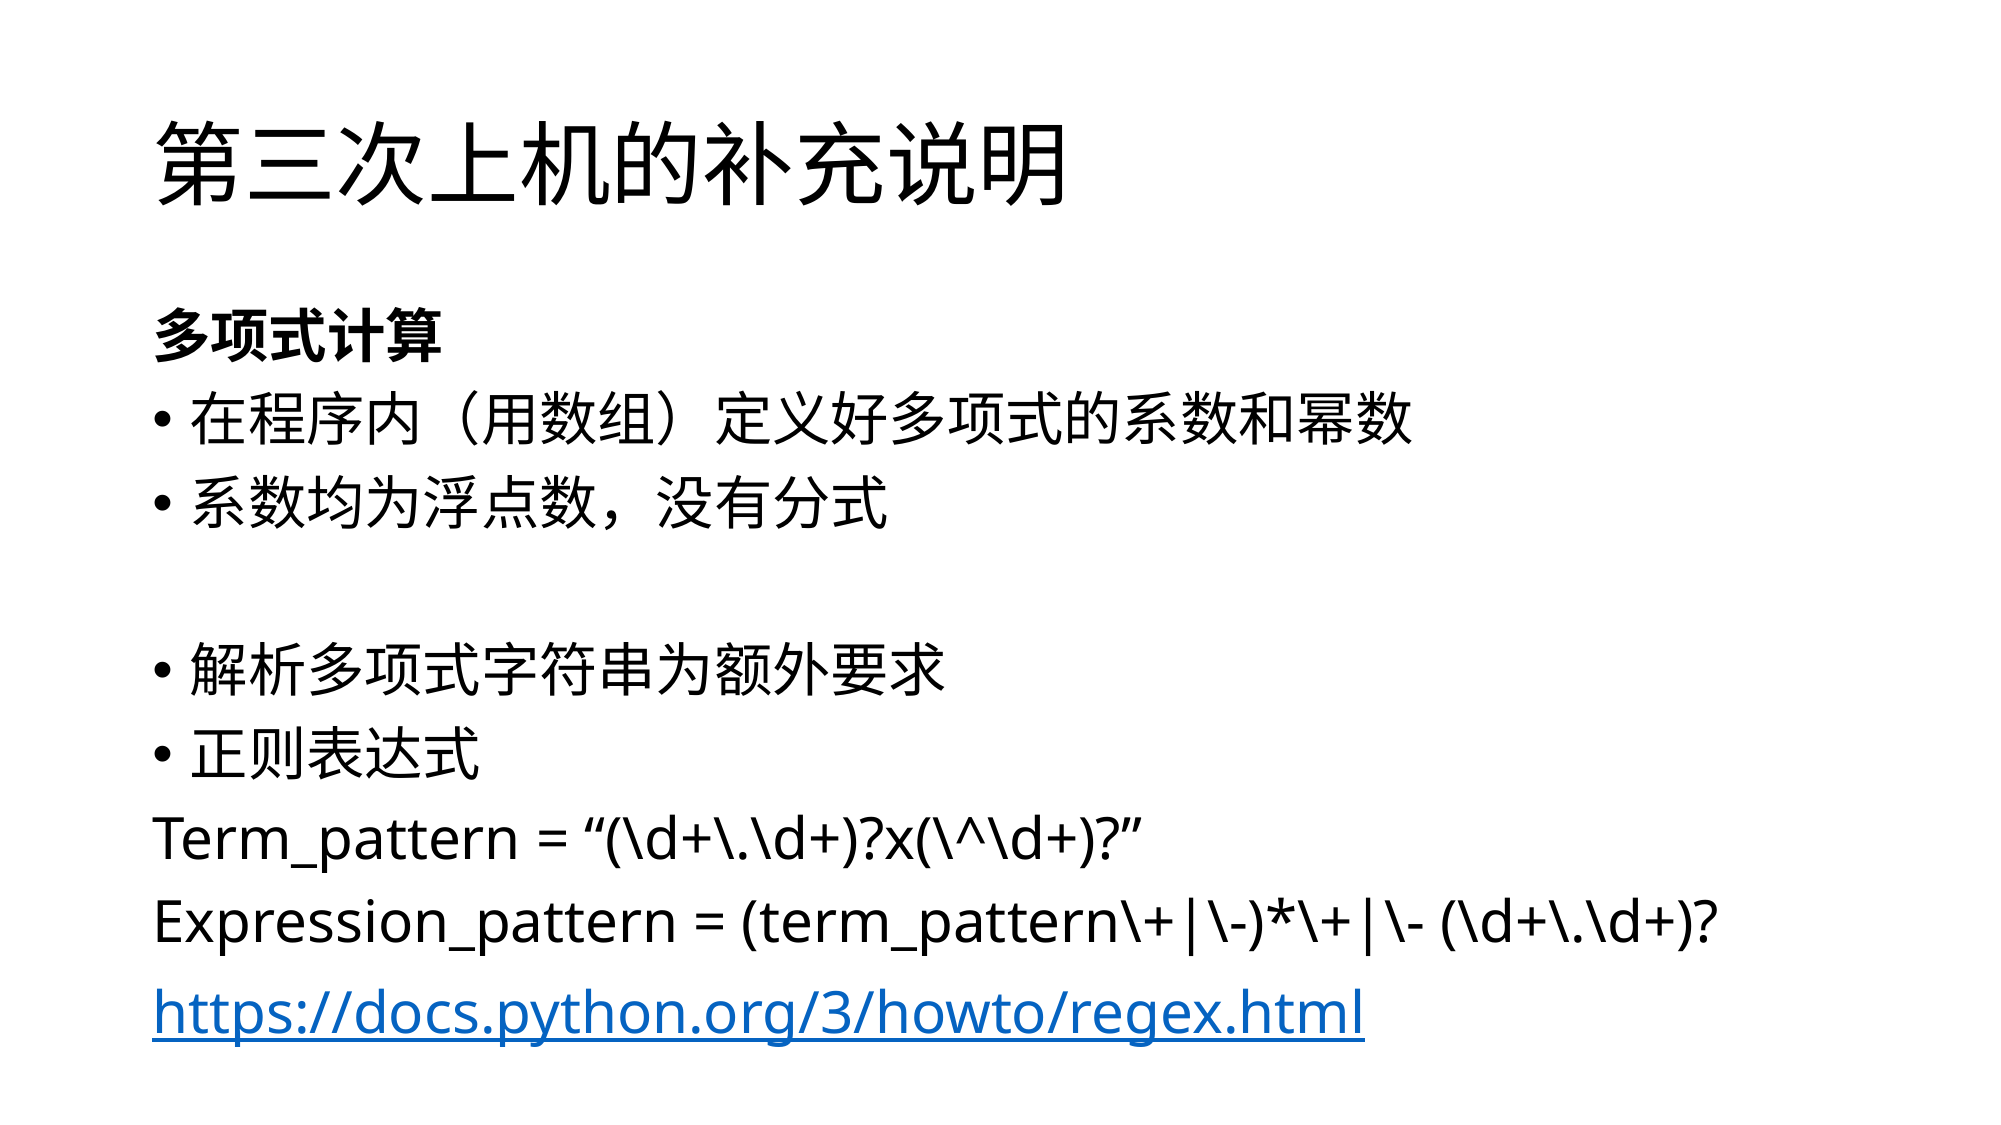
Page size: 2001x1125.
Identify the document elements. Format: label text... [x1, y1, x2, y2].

list 多项式计算 在程序内（用数组）定义好多项式的系数和幂数 系数均为浮点数，没有分式 解析多项式字符串为额外要求 正则表达式 Term_pattern = “(\d+\.\d+)?x(\^\d+)?” Expression_pattern = (term_pattern\+|\-)*\+|\- (\d+\.\d+)? https://docs.python.org/3/howto/regex.html [137, 299, 1863, 1110]
title 第三次上机的补充说明 [137, 59, 1863, 278]
